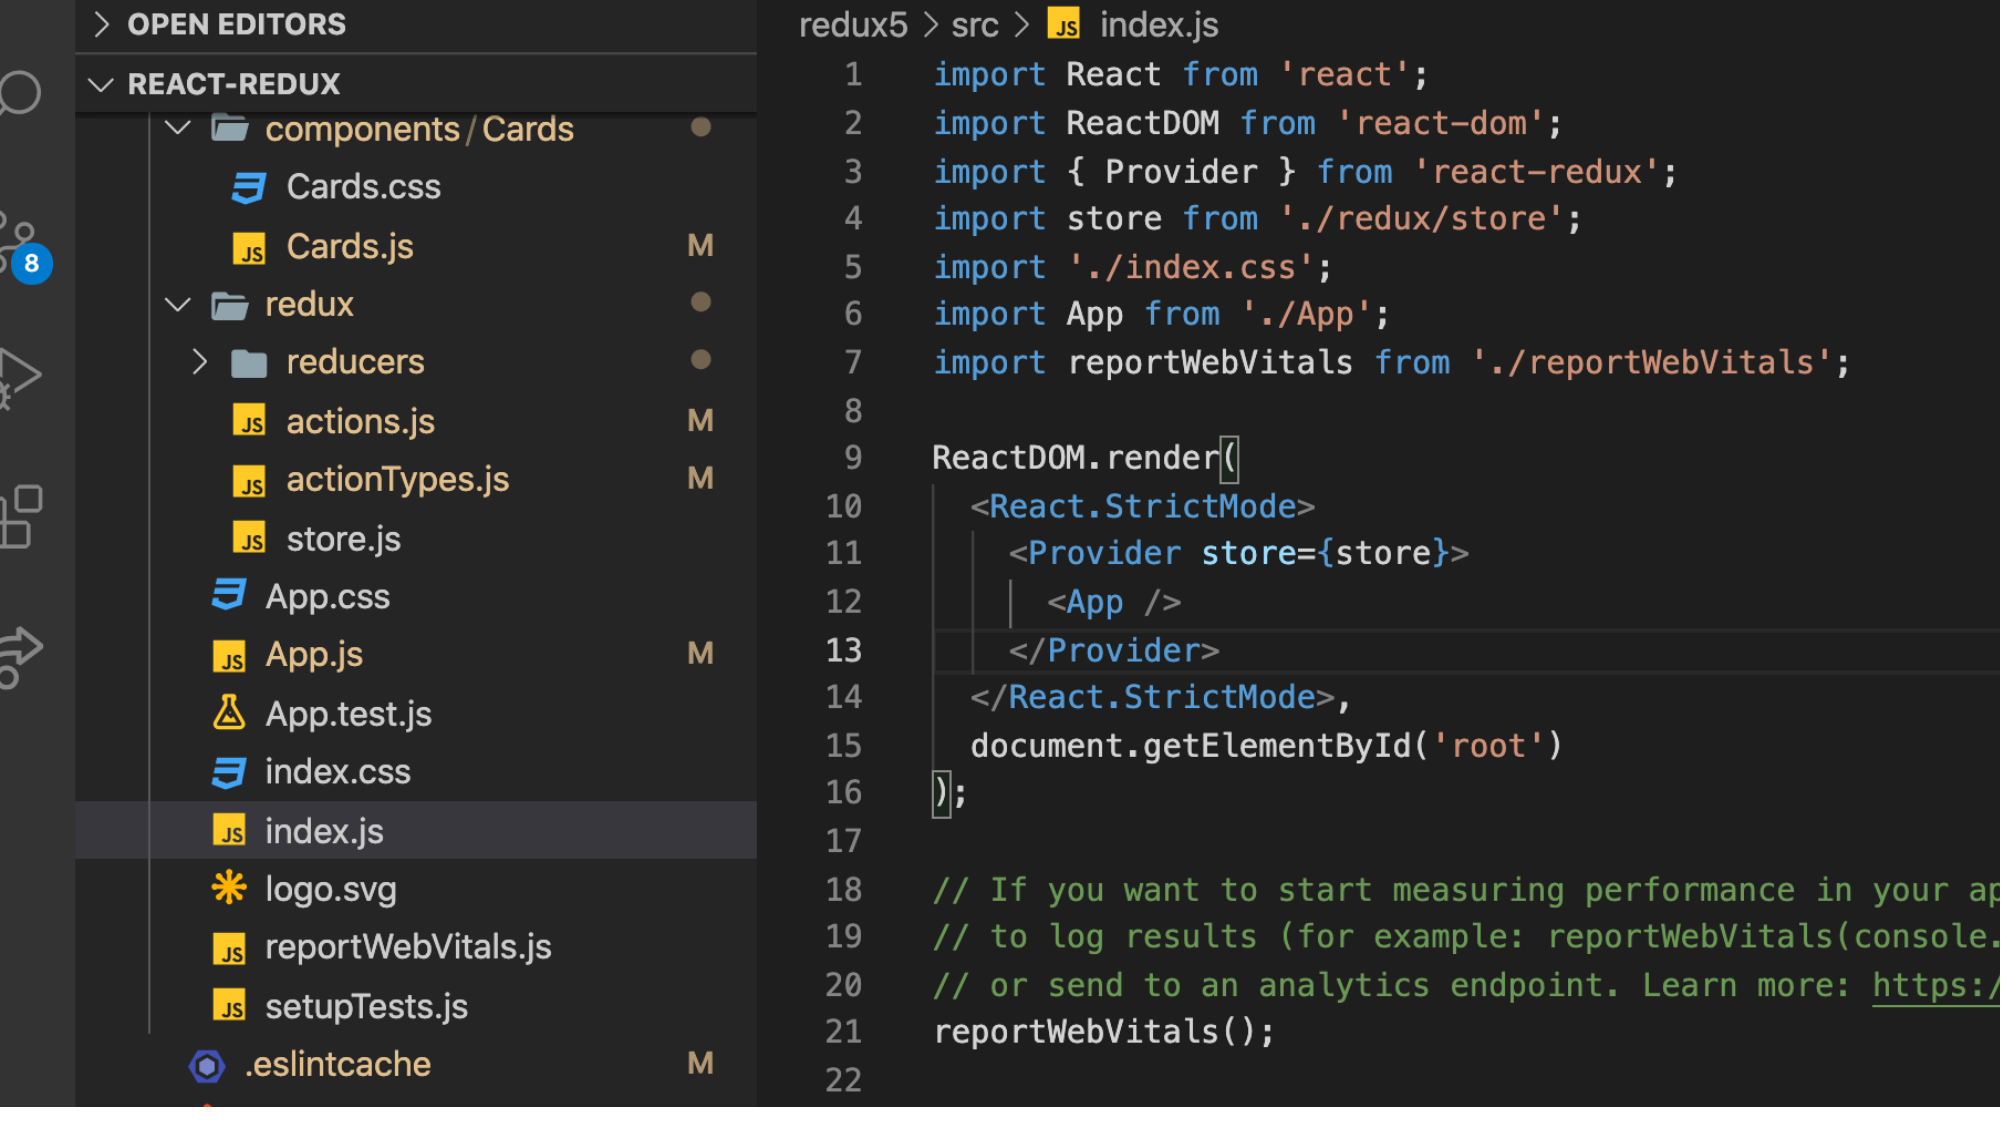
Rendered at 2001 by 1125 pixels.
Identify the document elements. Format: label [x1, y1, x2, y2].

list [0, 0, 2000, 1107]
